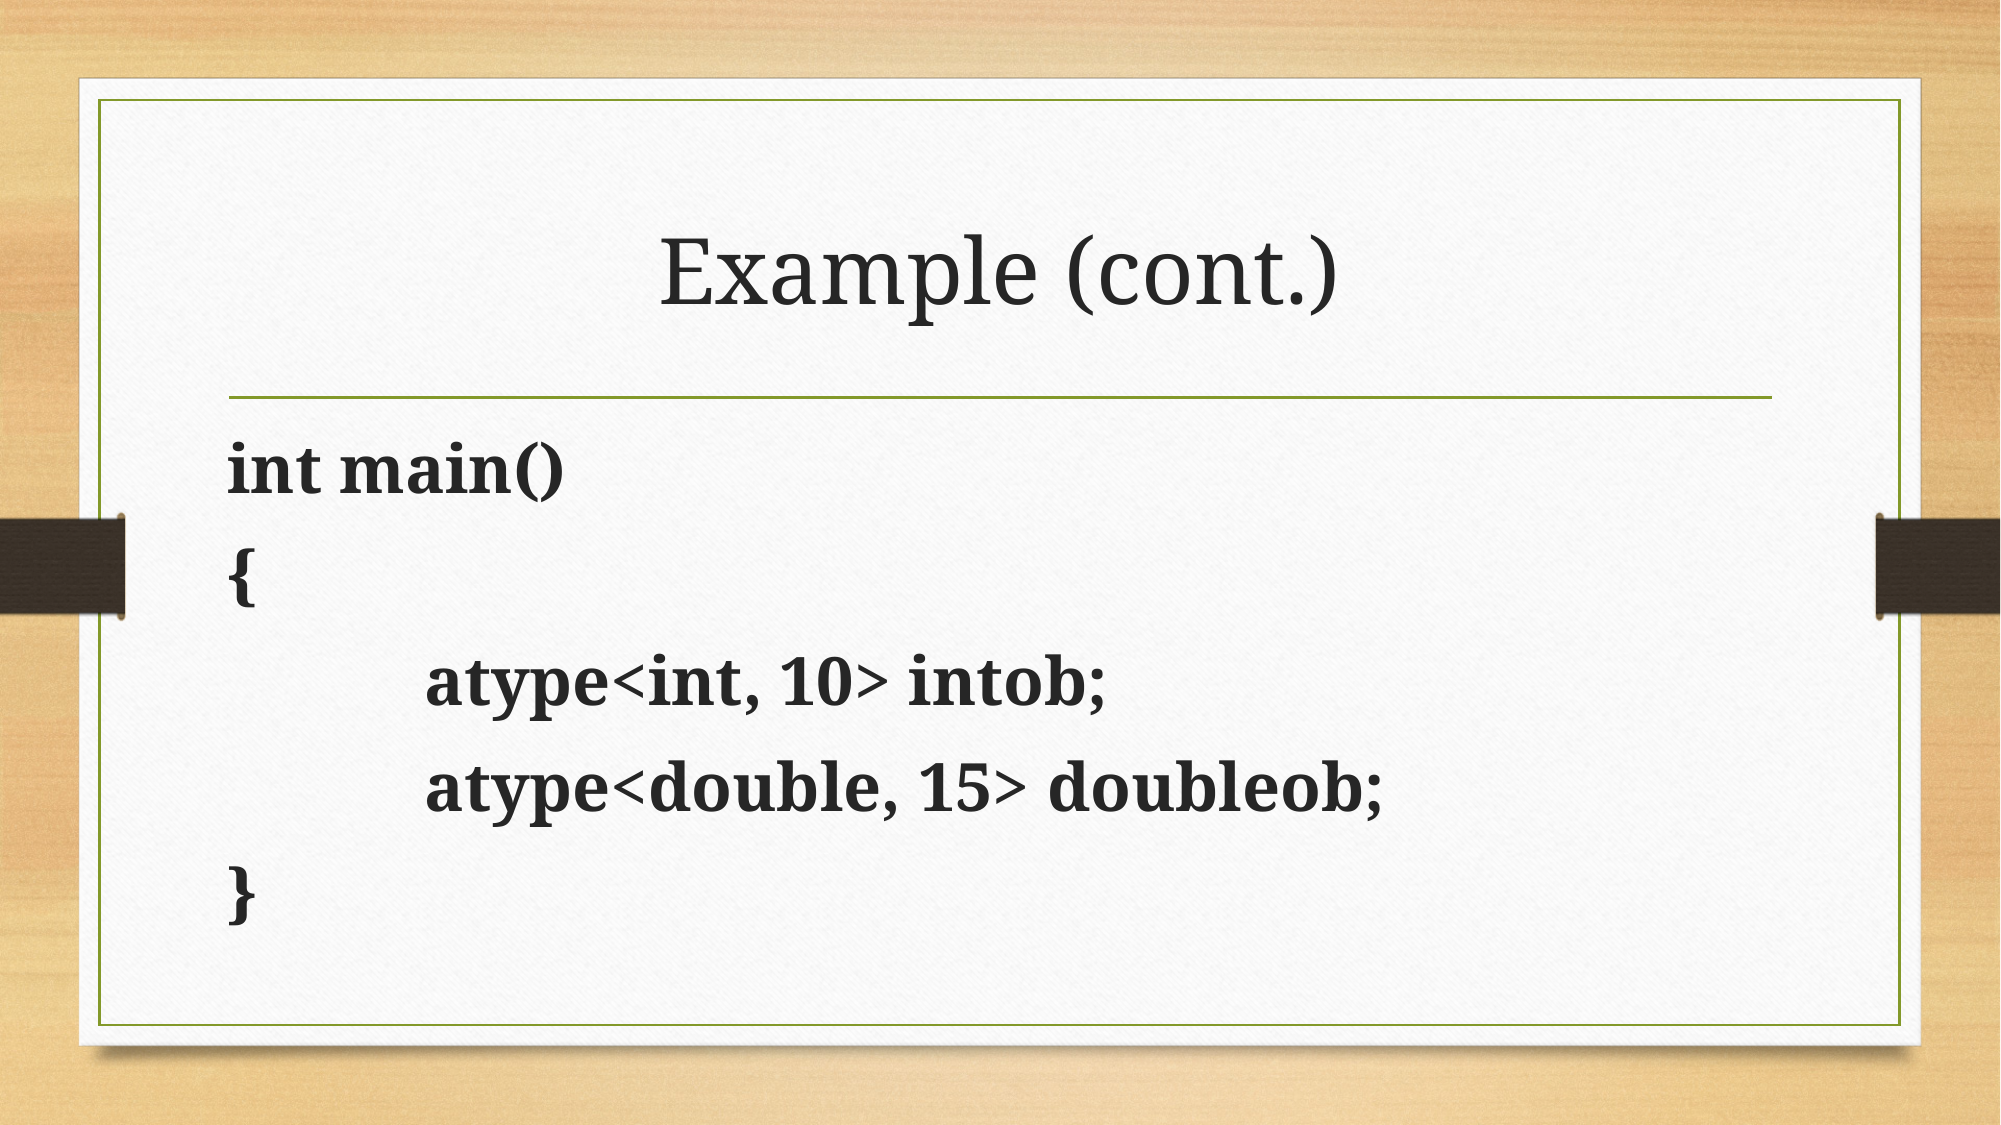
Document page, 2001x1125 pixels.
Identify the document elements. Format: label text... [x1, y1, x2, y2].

list int main() { atype<int, 10> intob; atype<double, 15> doubleob; } [212, 419, 1788, 964]
picture [0, 0, 2001, 1125]
title Example (cont.) [212, 161, 1788, 375]
